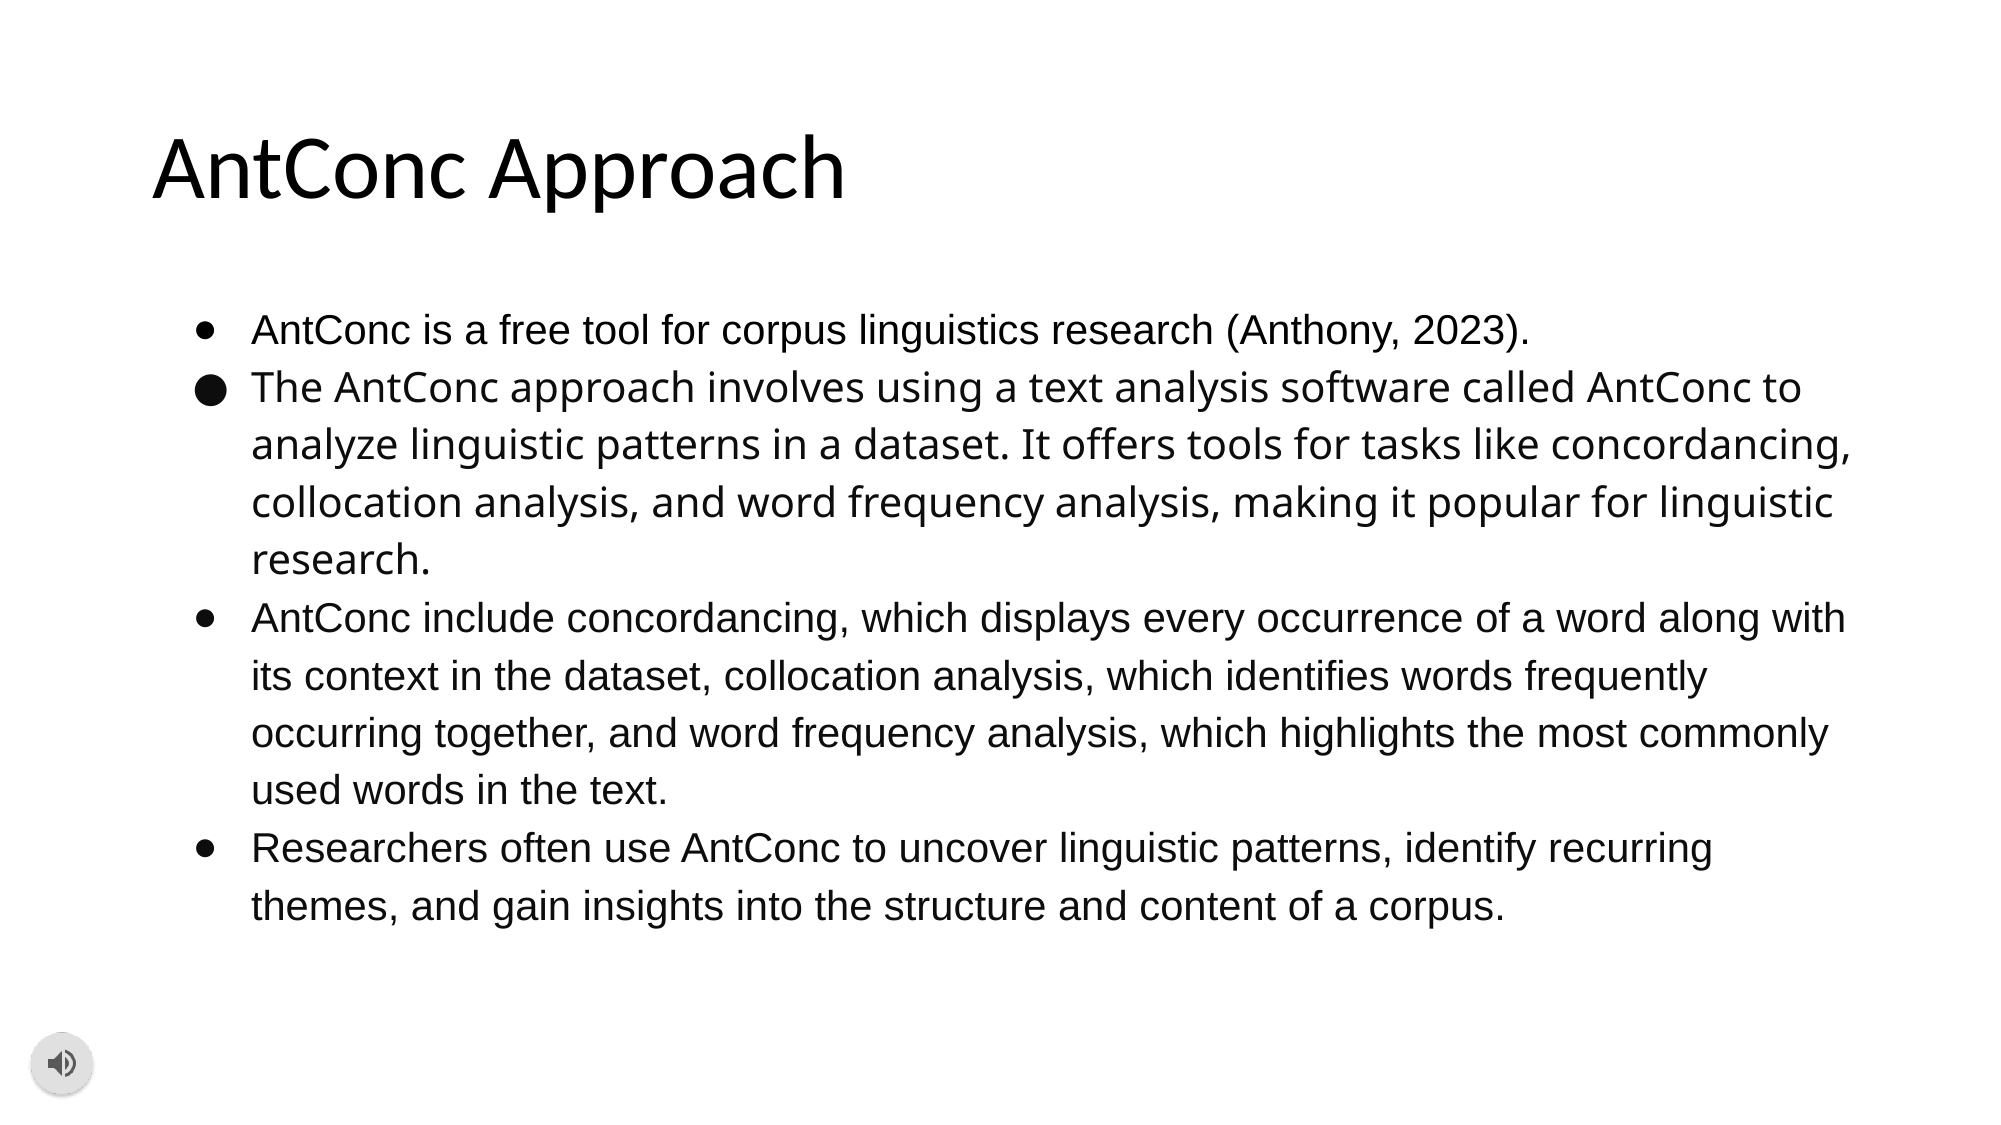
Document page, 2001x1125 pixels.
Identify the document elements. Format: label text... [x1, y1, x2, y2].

title AntConc Approach [137, 59, 1863, 278]
picture [24, 1026, 99, 1101]
list AntConc is a free tool for corpus linguistics research (Anthony, 2023). The AntConc approach involves using a text analysis software called AntConc to analyze linguistic patterns in a dataset. It offers tools for tasks like concordancing, collocation analysis, and word frequency analysis, making it popular for linguistic research. AntConc include concordancing, which displays every occurrence of a word along with its context in the dataset, collocation analysis, which identifies words frequently occurring together, and word frequency analysis, which highlights the most commonly used words in the text. Researchers often use AntConc to uncover linguistic patterns, identify recurring themes, and gain insights into the structure and content of a corpus. [161, 287, 1886, 1002]
